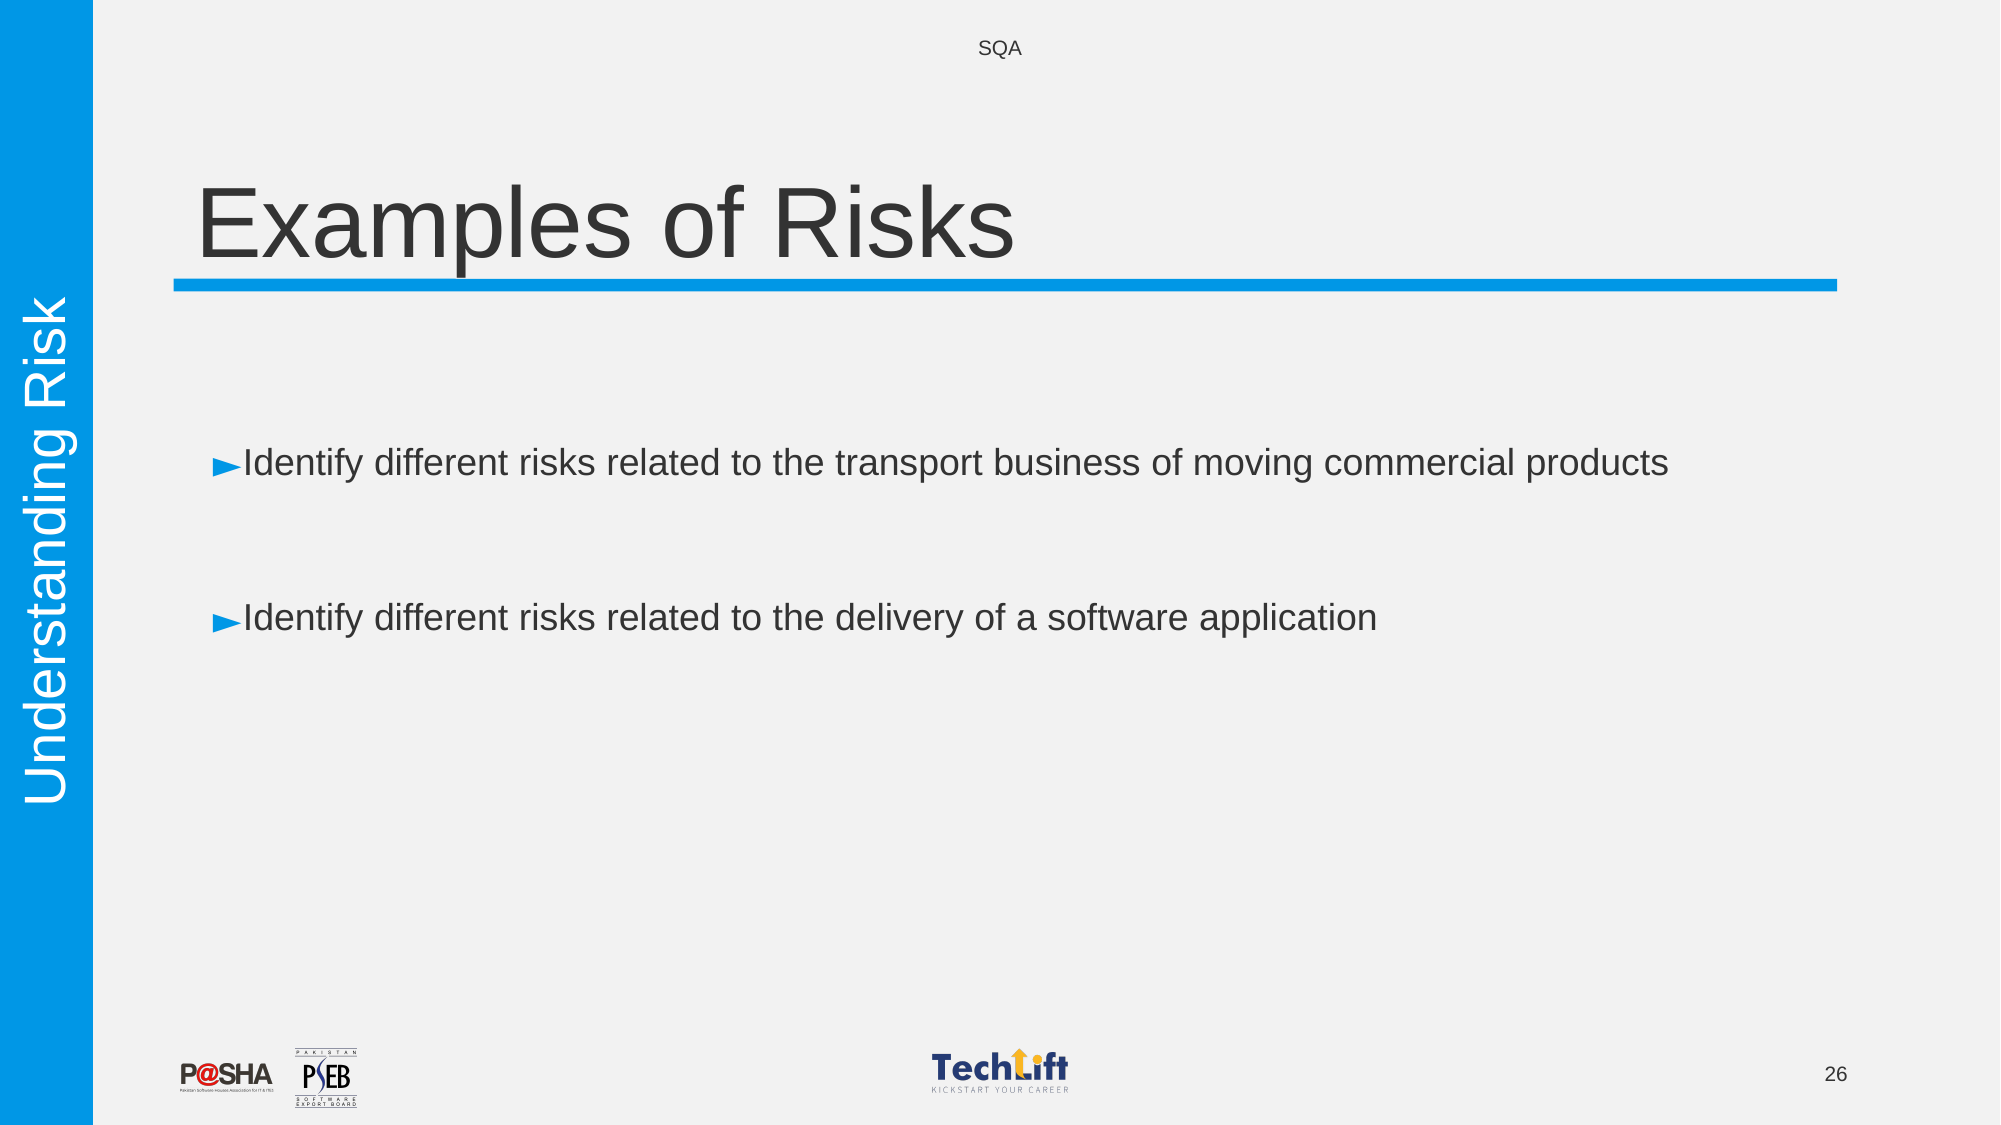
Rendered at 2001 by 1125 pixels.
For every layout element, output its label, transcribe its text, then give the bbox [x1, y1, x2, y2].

slide_number 26 [1412, 1042, 1863, 1103]
footer SQA [662, 17, 1338, 77]
title Examples of Risks [180, 47, 1830, 285]
picture [932, 1048, 1068, 1093]
list Identify different risks related to the transport business of moving commercial products Identify different risks related to the delivery of a software application [180, 302, 1830, 963]
title Understanding Risk [9, 47, 85, 1059]
picture [295, 1048, 357, 1108]
picture [180, 1063, 274, 1093]
